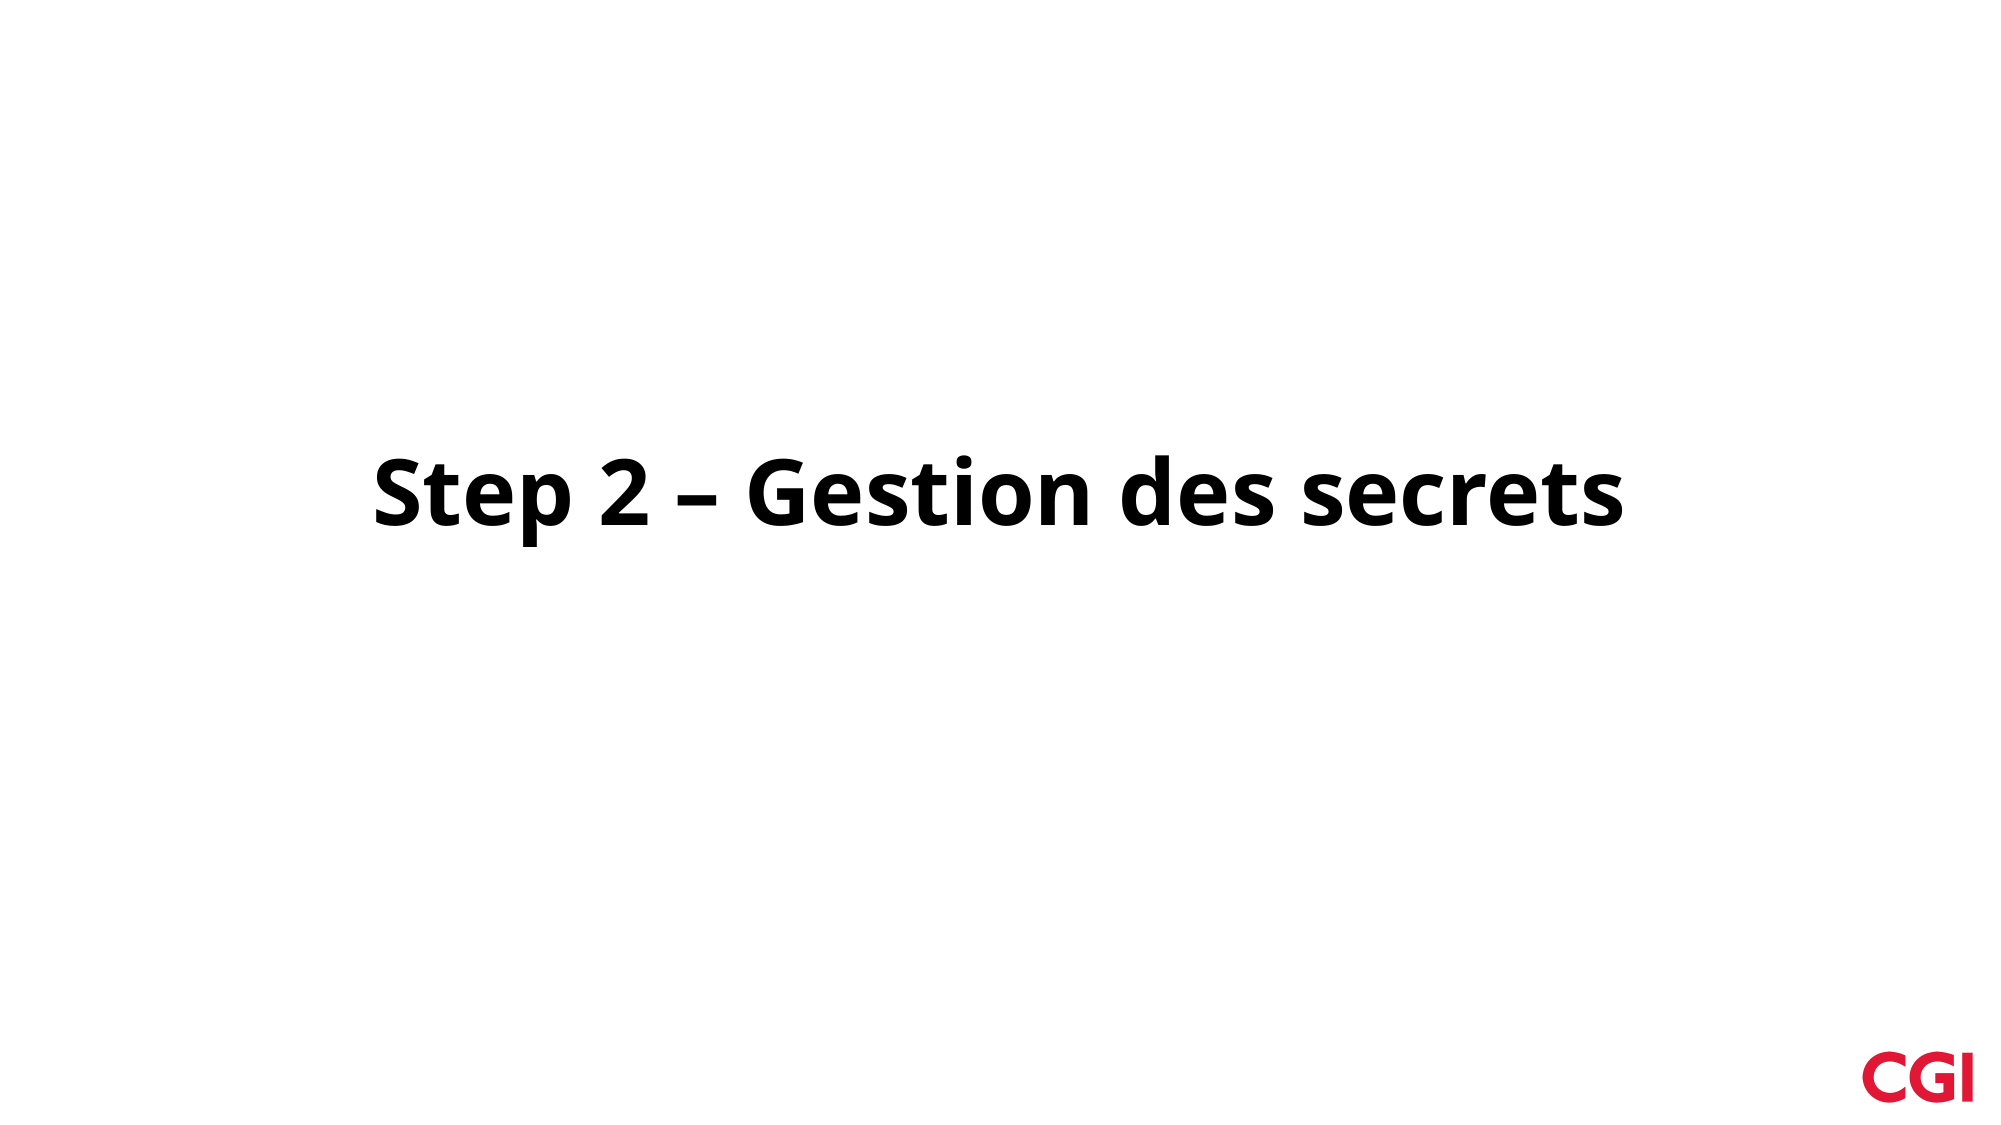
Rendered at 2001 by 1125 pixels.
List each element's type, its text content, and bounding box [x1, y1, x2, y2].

title Step 2 – Gestion des secrets [137, 387, 1863, 605]
picture [1862, 1051, 1973, 1103]
